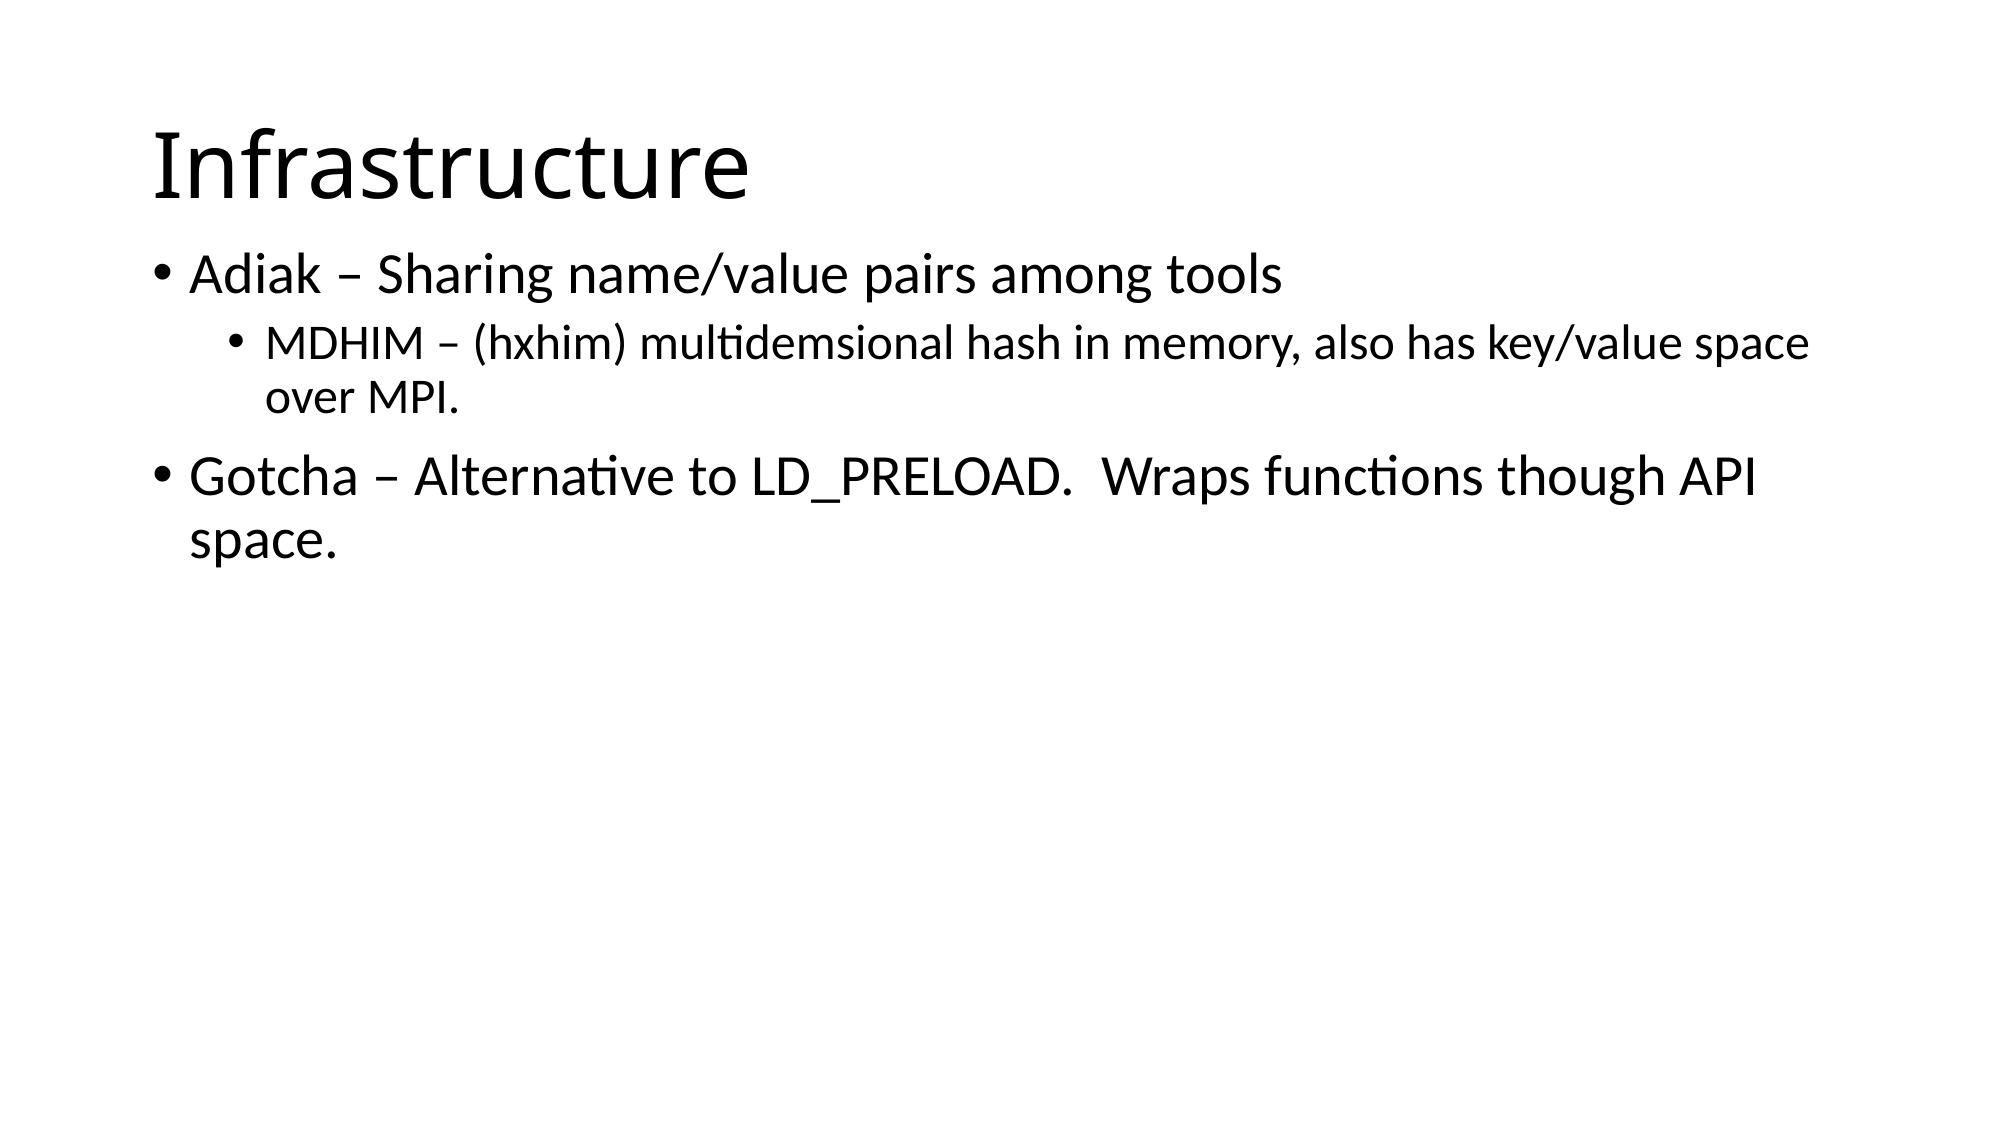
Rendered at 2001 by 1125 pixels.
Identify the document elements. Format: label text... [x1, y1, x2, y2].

title Infrastructure [137, 59, 1863, 235]
list Adiak – Sharing name/value pairs among tools MDHIM – (hxhim) multidemsional hash in memory, also has key/value space over MPI. Gotcha – Alternative to LD_PRELOAD. Wraps functions though API space. [137, 235, 1863, 1077]
